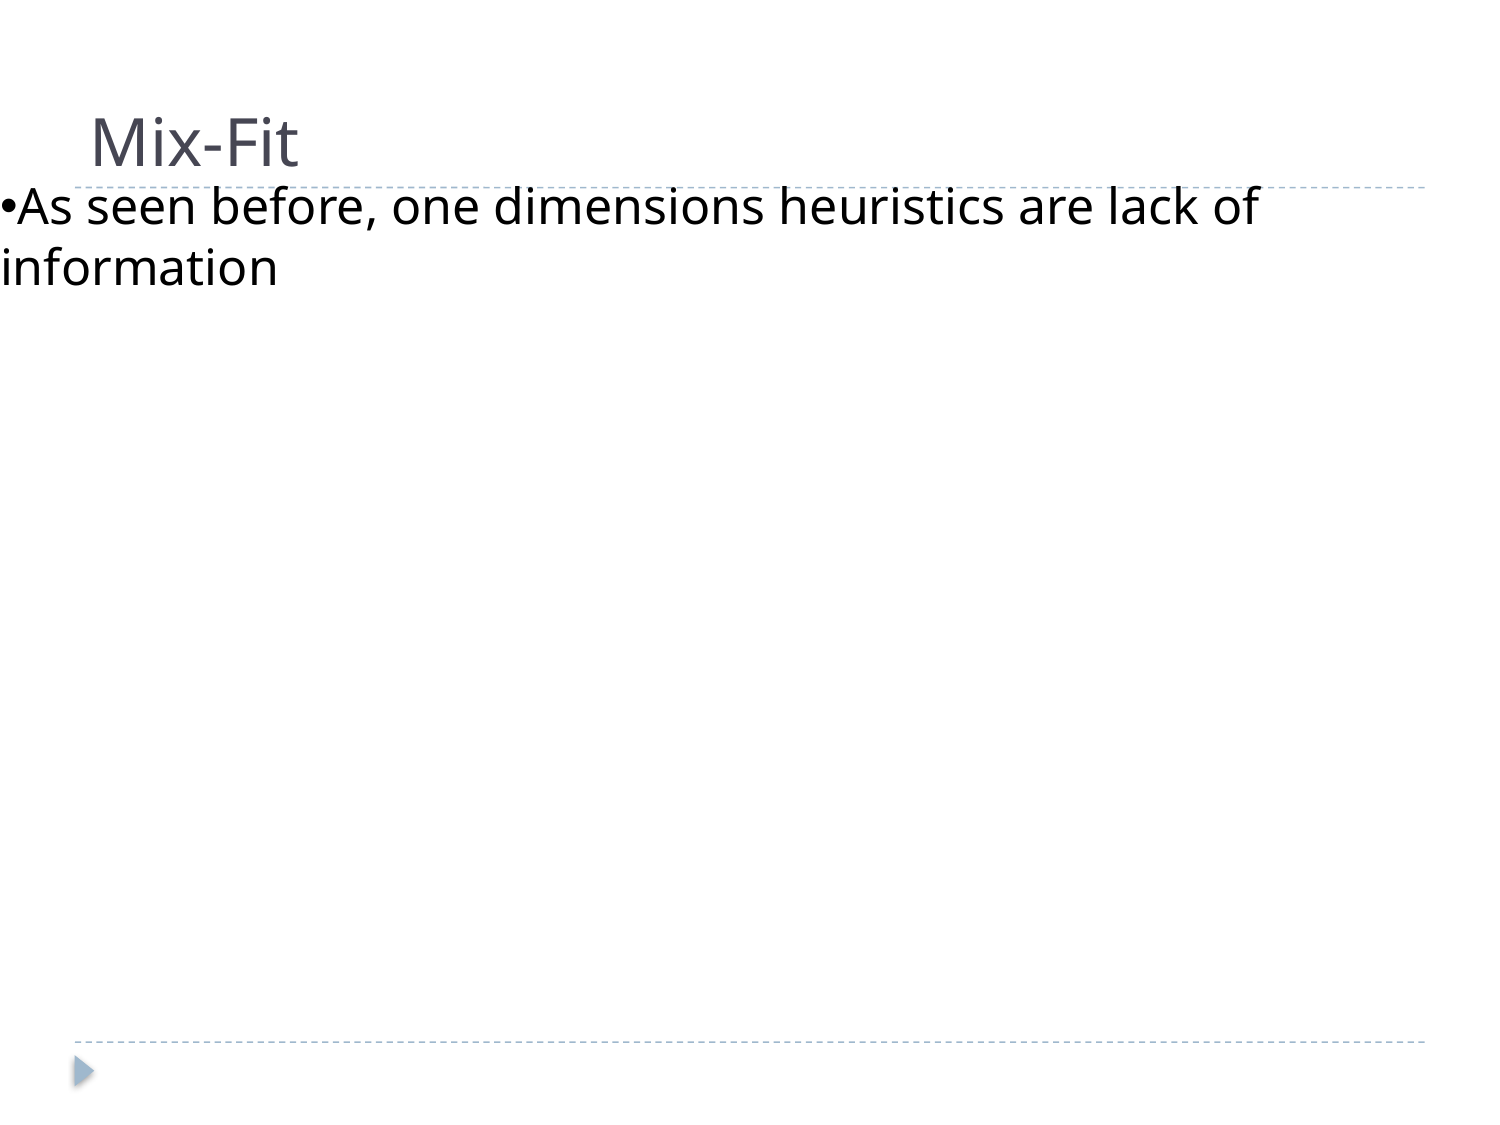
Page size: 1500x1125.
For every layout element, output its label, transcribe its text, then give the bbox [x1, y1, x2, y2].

title Mix-Fit [75, 24, 1425, 174]
text_box As seen before, one dimensions heuristics are lack of information [0, 174, 1500, 1039]
